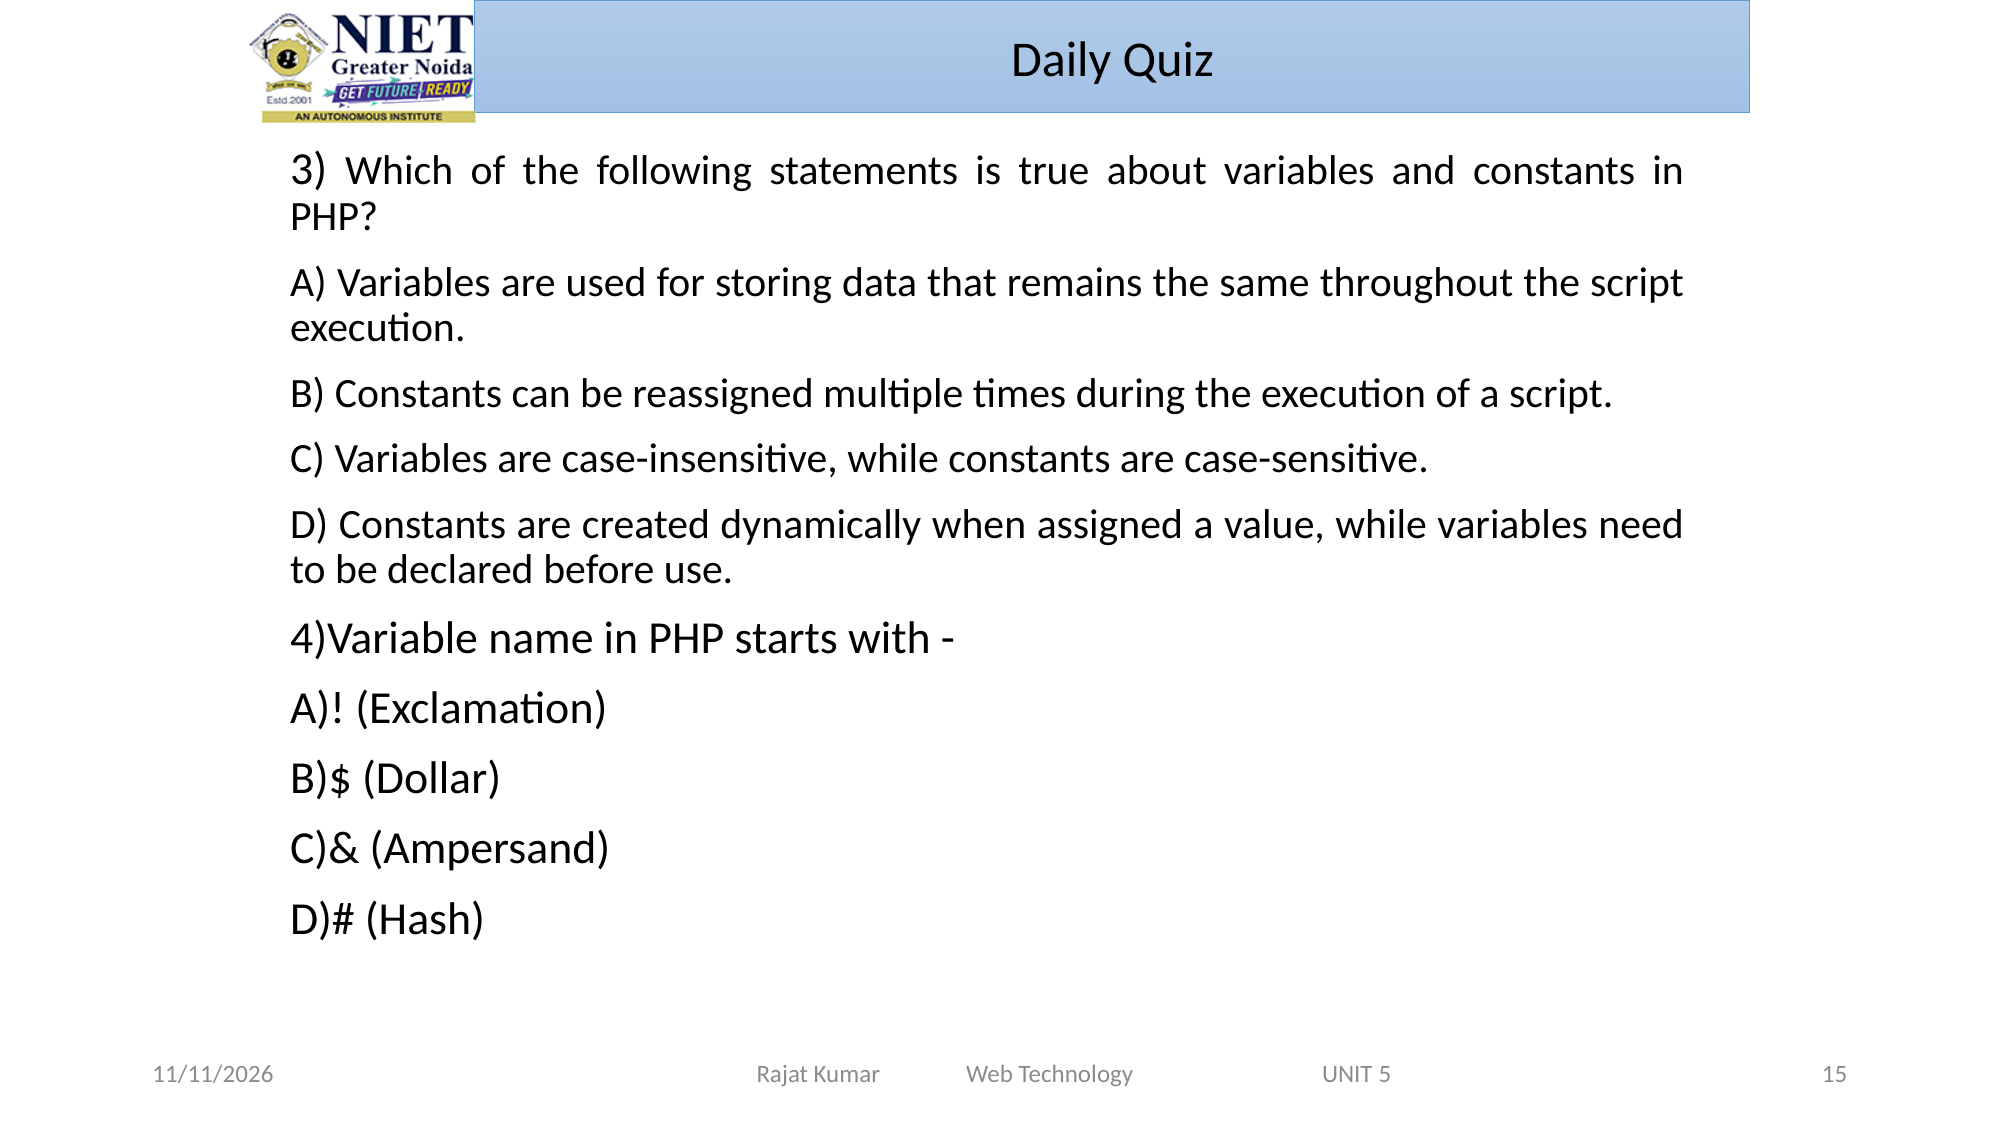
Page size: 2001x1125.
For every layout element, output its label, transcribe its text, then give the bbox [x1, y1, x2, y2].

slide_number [137, 1042, 588, 1103]
picture [249, 13, 476, 123]
list 3) Which of the following statements is true about variables and constants in PHP? A) Variables are used for storing data that remains the same throughout the script execution. B) Constants can be reassigned multiple times during the execution of a script. C) Variables are case-insensitive, while constants are case-sensitive. D) Constants are created dynamically when assigned a value, while variables need to be declared before use. 4)Variable name in PHP starts with - A)! (Exclamation) B)$ (Dollar) C)& (Ampersand) D)# (Hash) [275, 137, 1700, 1013]
footer Rajat Kumar Web Technology UNIT 5 [662, 1042, 1412, 1103]
slide_number 15 [1412, 1042, 1863, 1103]
text_box Daily Quiz [474, 0, 1750, 113]
